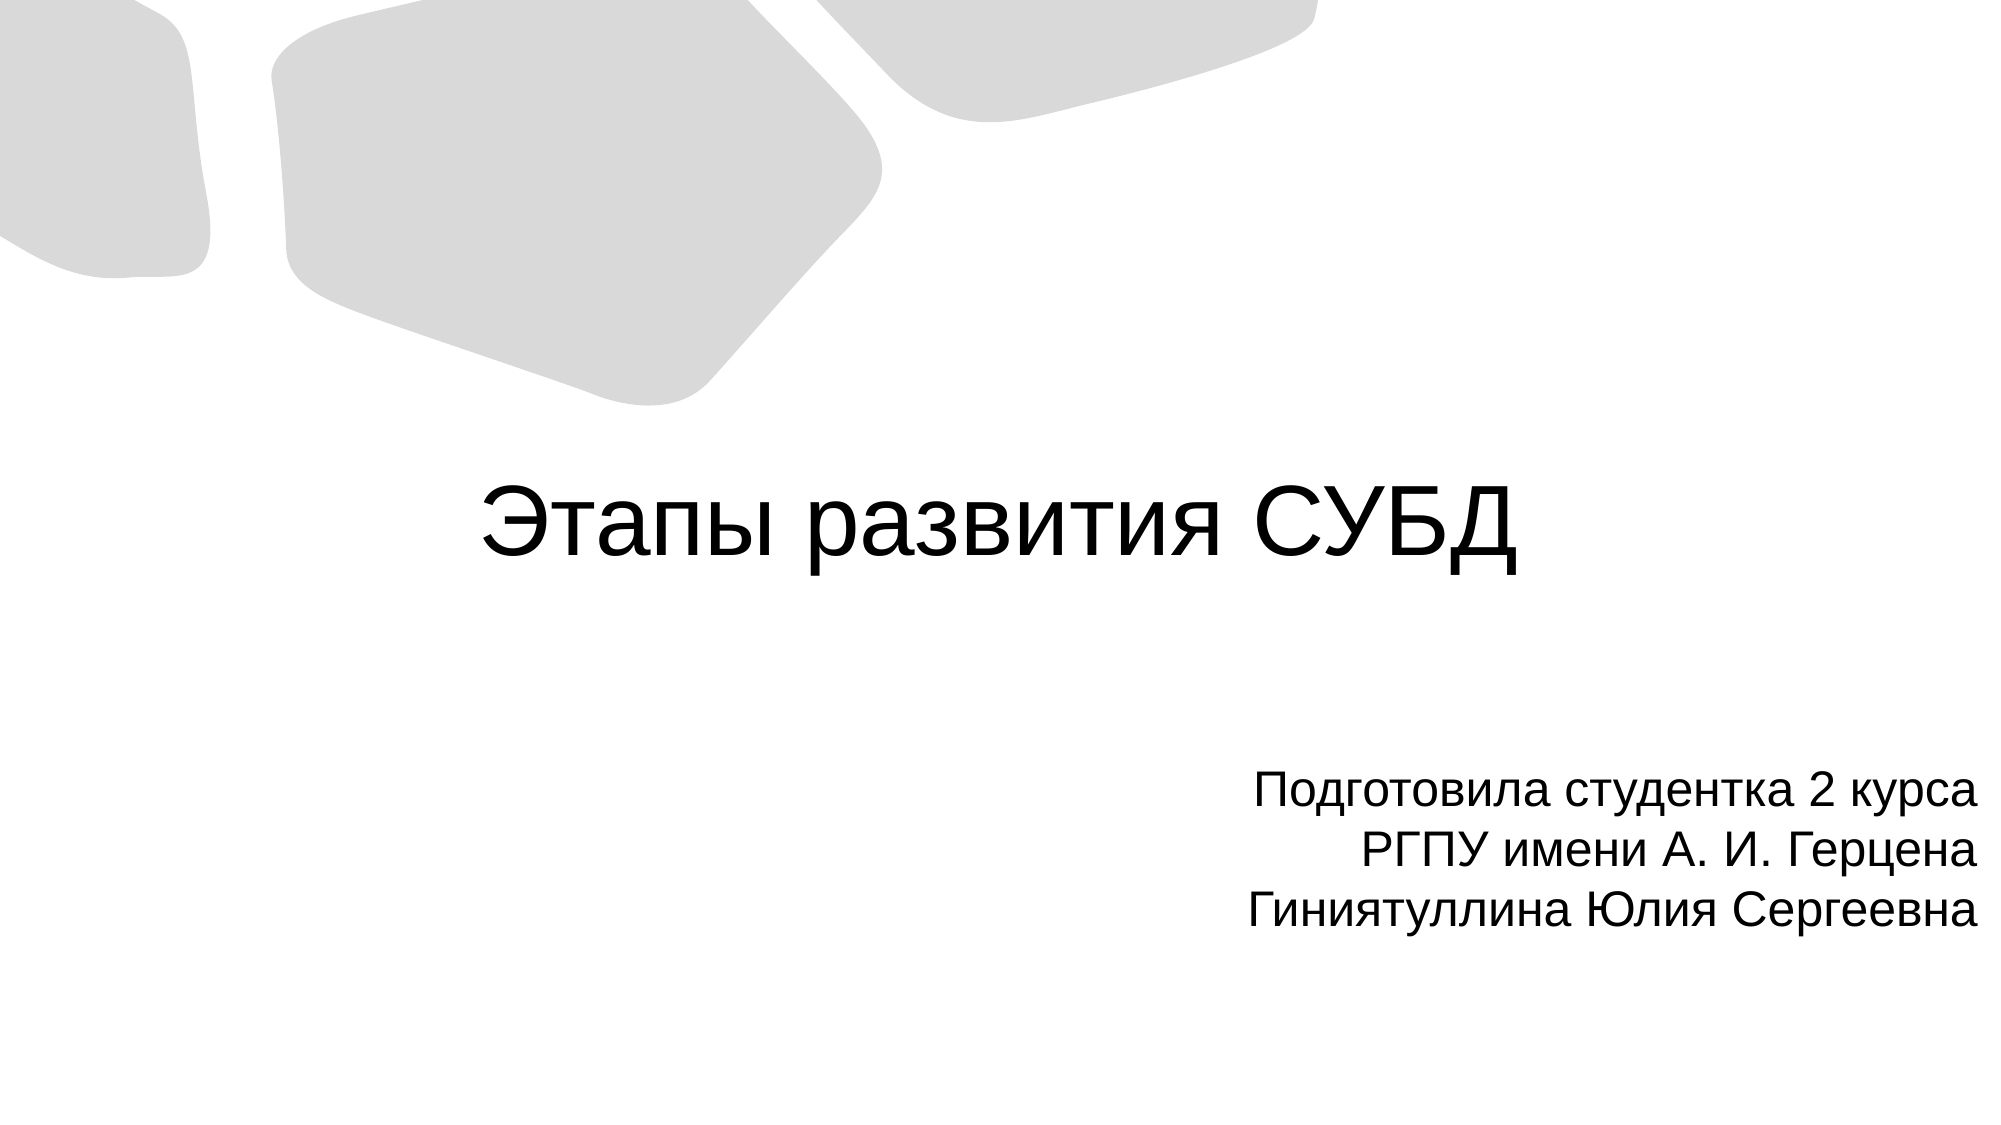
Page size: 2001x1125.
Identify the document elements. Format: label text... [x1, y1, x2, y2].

title Этапы развития СУБД [3, 184, 1994, 576]
subtitle Подготовила студентка 2 курса РГПУ имени А. И. Герцена Гиниятуллина Юлия Сергеевна [478, 756, 1978, 1028]
